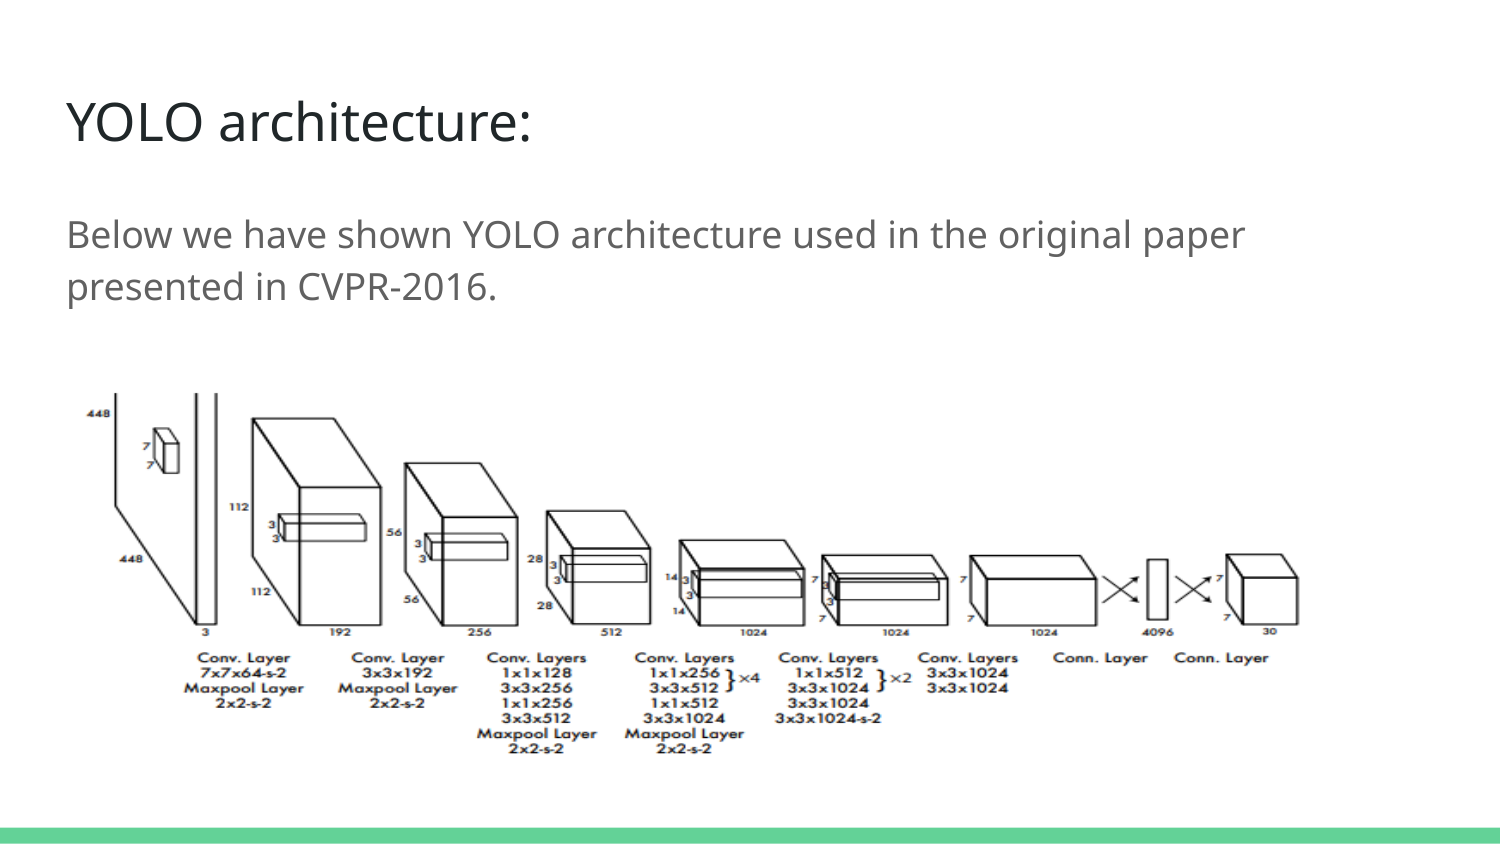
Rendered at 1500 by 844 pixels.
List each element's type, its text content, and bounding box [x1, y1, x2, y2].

title YOLO architecture: [51, 72, 1449, 167]
picture [64, 354, 1322, 761]
list Below we have shown YOLO architecture used in the original paper presented in CVPR-2016. [51, 189, 1449, 750]
